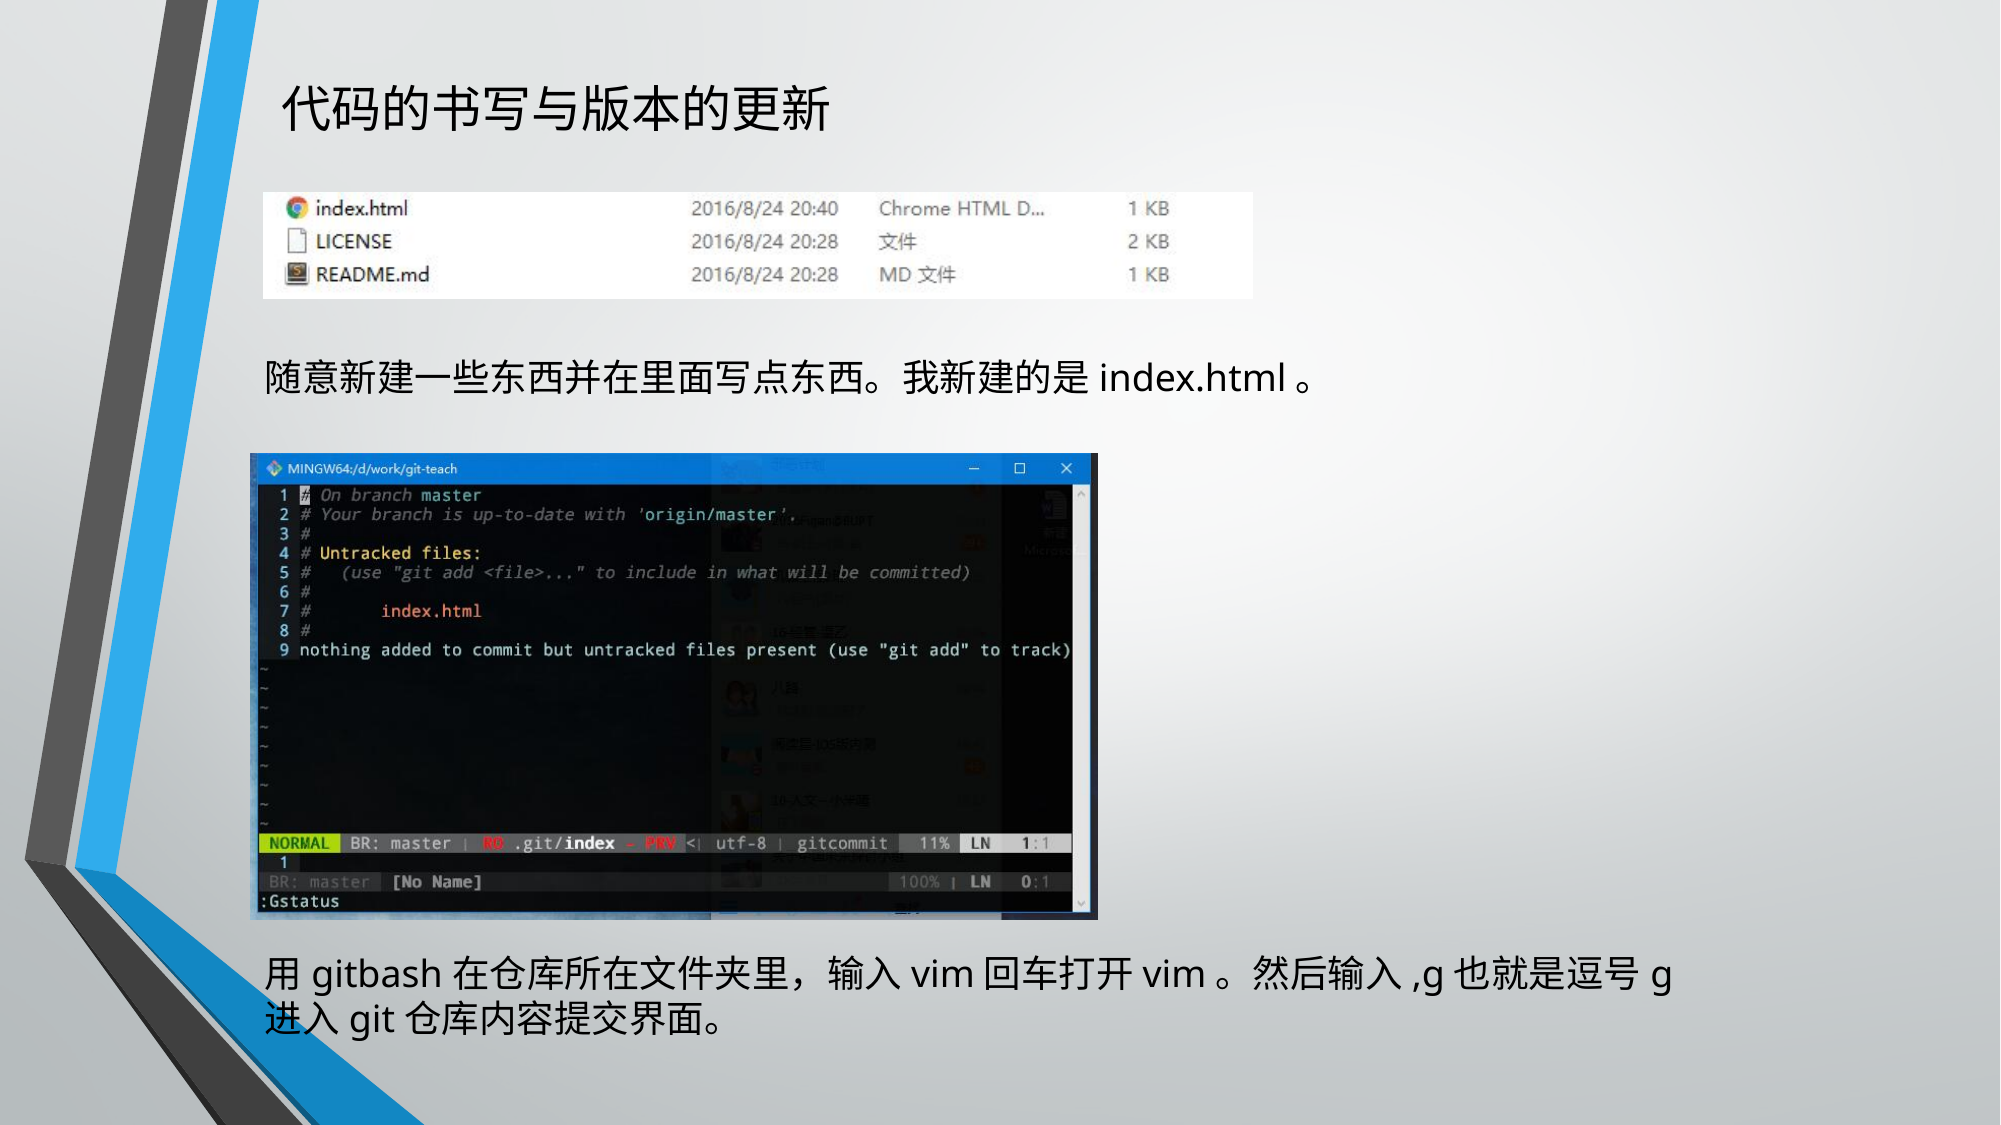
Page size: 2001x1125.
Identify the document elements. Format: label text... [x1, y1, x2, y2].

text_box 随意新建一些东西并在里面写点东西。我新建的是index.html。 [250, 346, 1712, 406]
picture [263, 192, 1253, 300]
picture [249, 453, 1098, 920]
text_box 代码的书写与版本的更新 [266, 69, 847, 145]
text_box 用gitbash在仓库所在文件夹里，输入vim回车打开vim。然后输入,g也就是逗号g进入git仓库内容提交界面。 [250, 943, 1712, 1048]
